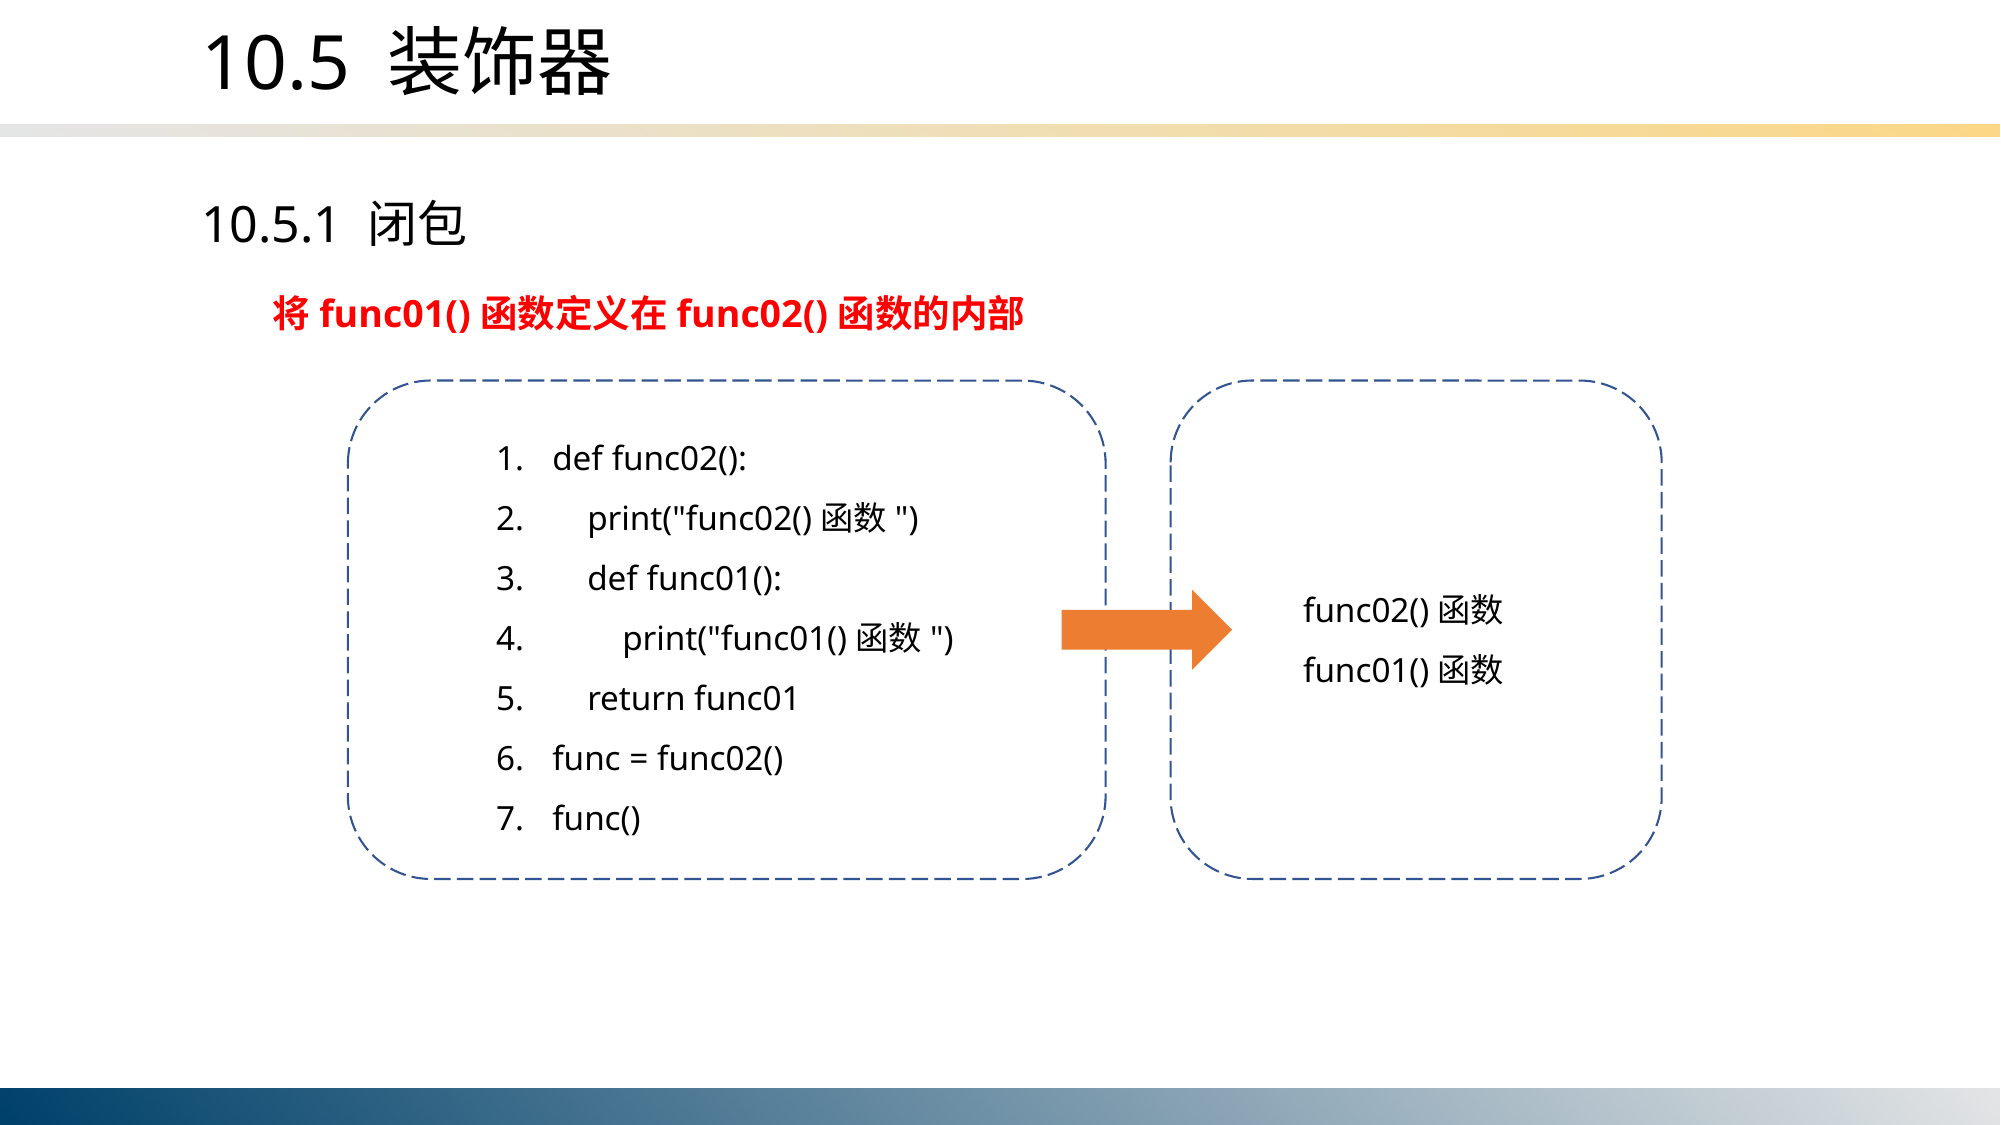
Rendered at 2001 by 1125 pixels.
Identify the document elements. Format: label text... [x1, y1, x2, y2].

text_box [1061, 589, 1233, 670]
text_box [346, 379, 1107, 881]
text_box 10.5.1 闭包 [186, 184, 962, 260]
text_box [1169, 379, 1663, 881]
text_box 将func01()函数定义在func02()函数的内部 [183, 260, 1817, 343]
text_box 10.5 装饰器 [186, 7, 1106, 113]
